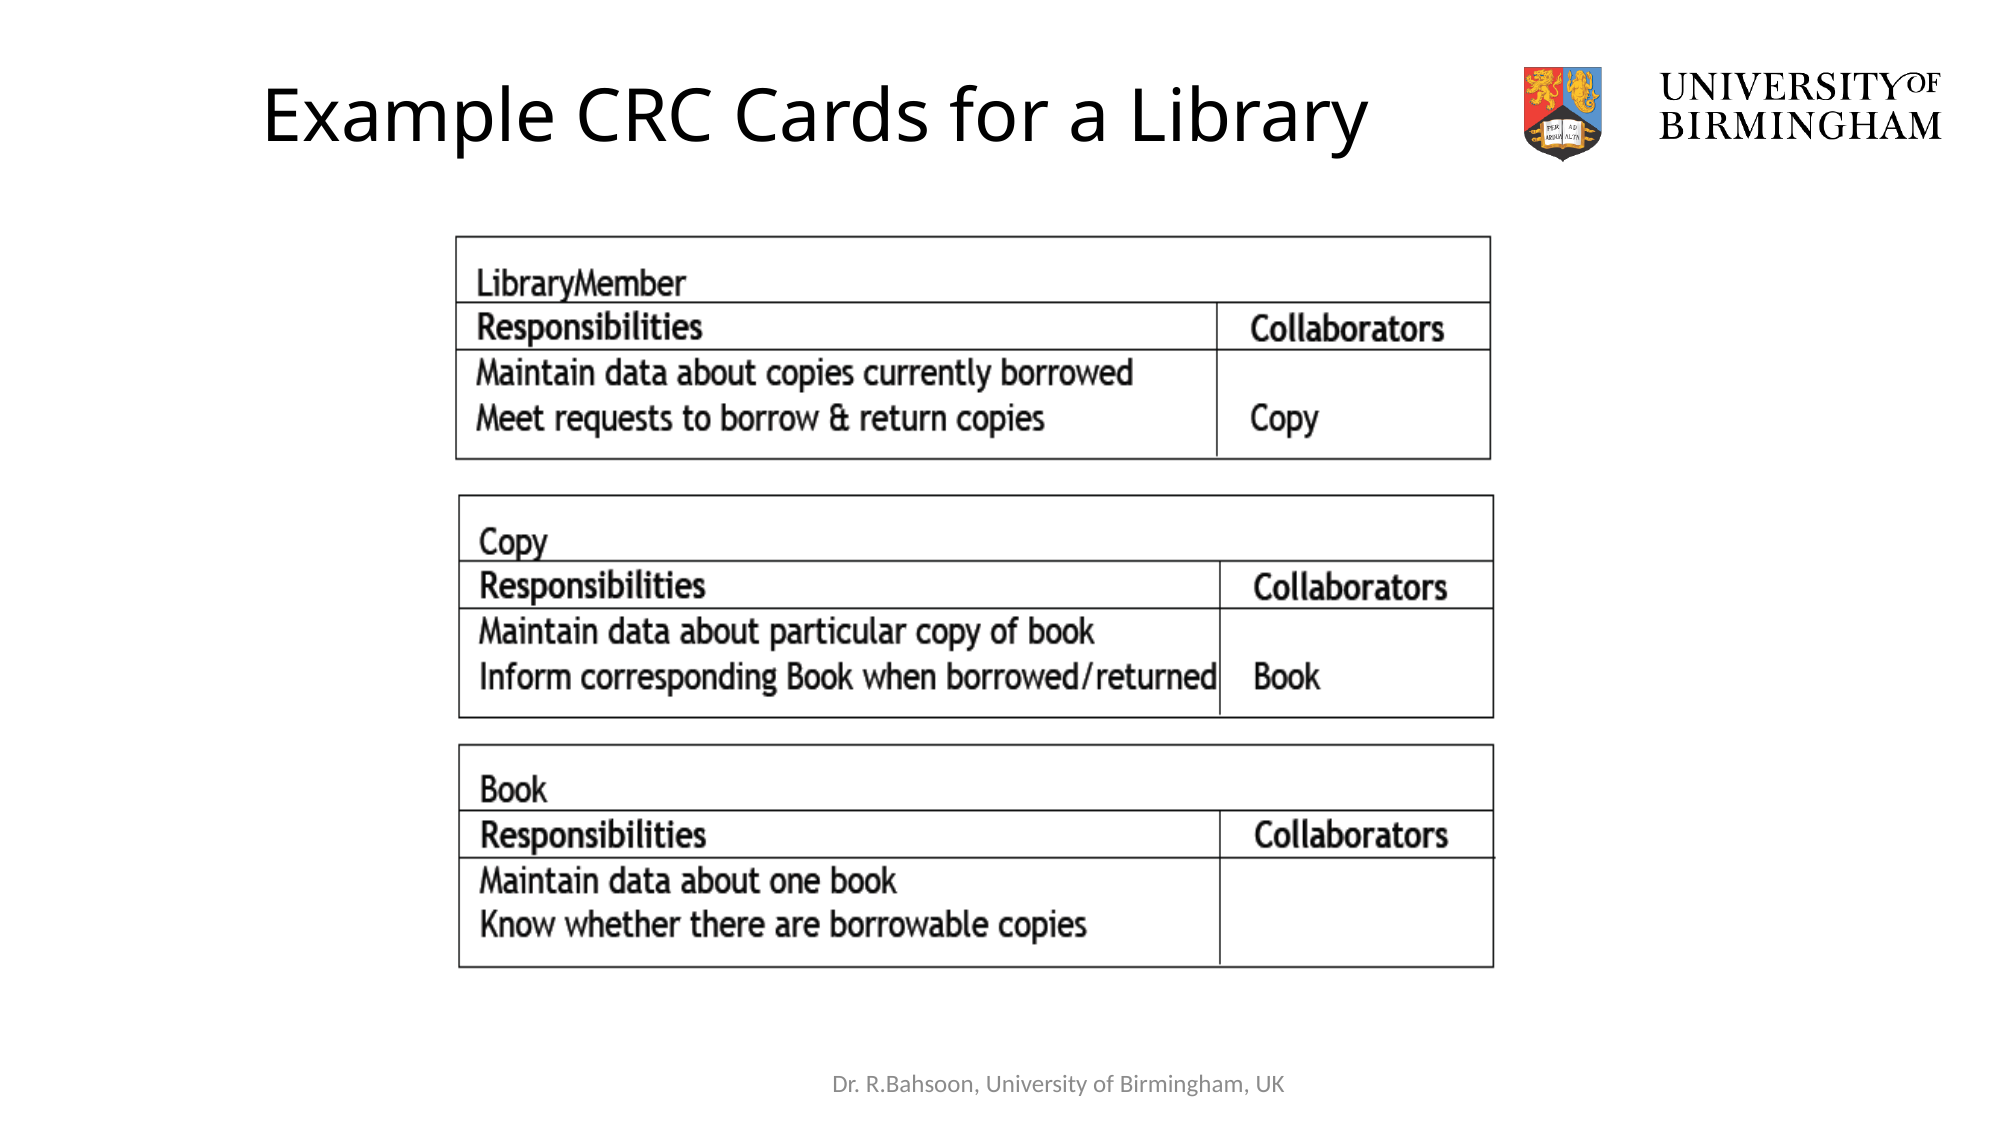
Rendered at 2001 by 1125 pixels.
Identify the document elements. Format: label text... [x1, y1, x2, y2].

footer Dr. R.Bahsoon, University of Birmingham, UK [728, 1052, 1390, 1113]
picture [1516, 59, 1948, 168]
title Example CRC Cards for a Library [246, 67, 1390, 256]
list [454, 229, 1505, 972]
